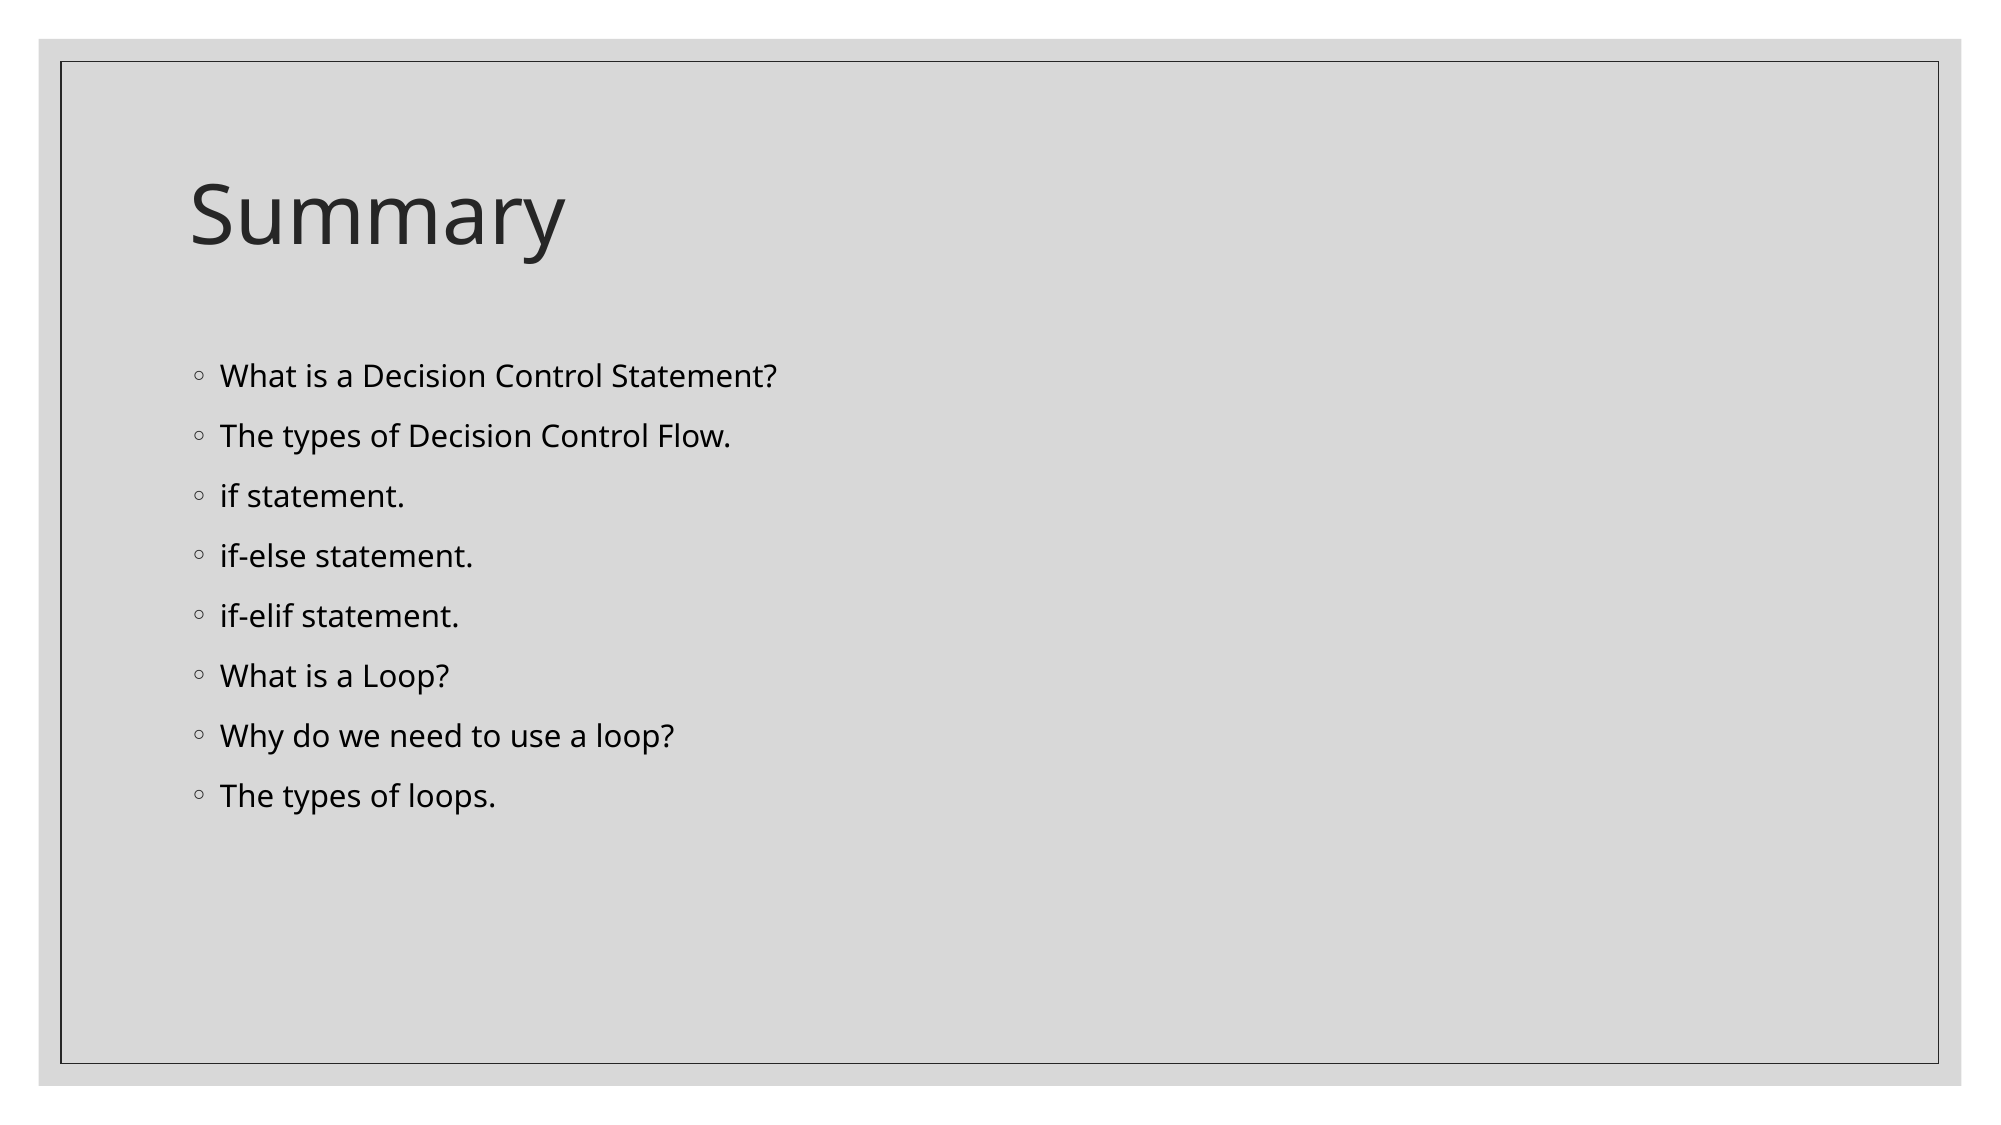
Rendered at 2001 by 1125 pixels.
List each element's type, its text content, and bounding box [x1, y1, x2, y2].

title Summary [174, 105, 1825, 331]
list What is a Decision Control Statement? The types of Decision Control Flow. if statement. if-else statement. if-elif statement. What is a Loop? Why do we need to use a loop? The types of loops. [174, 345, 1825, 977]
